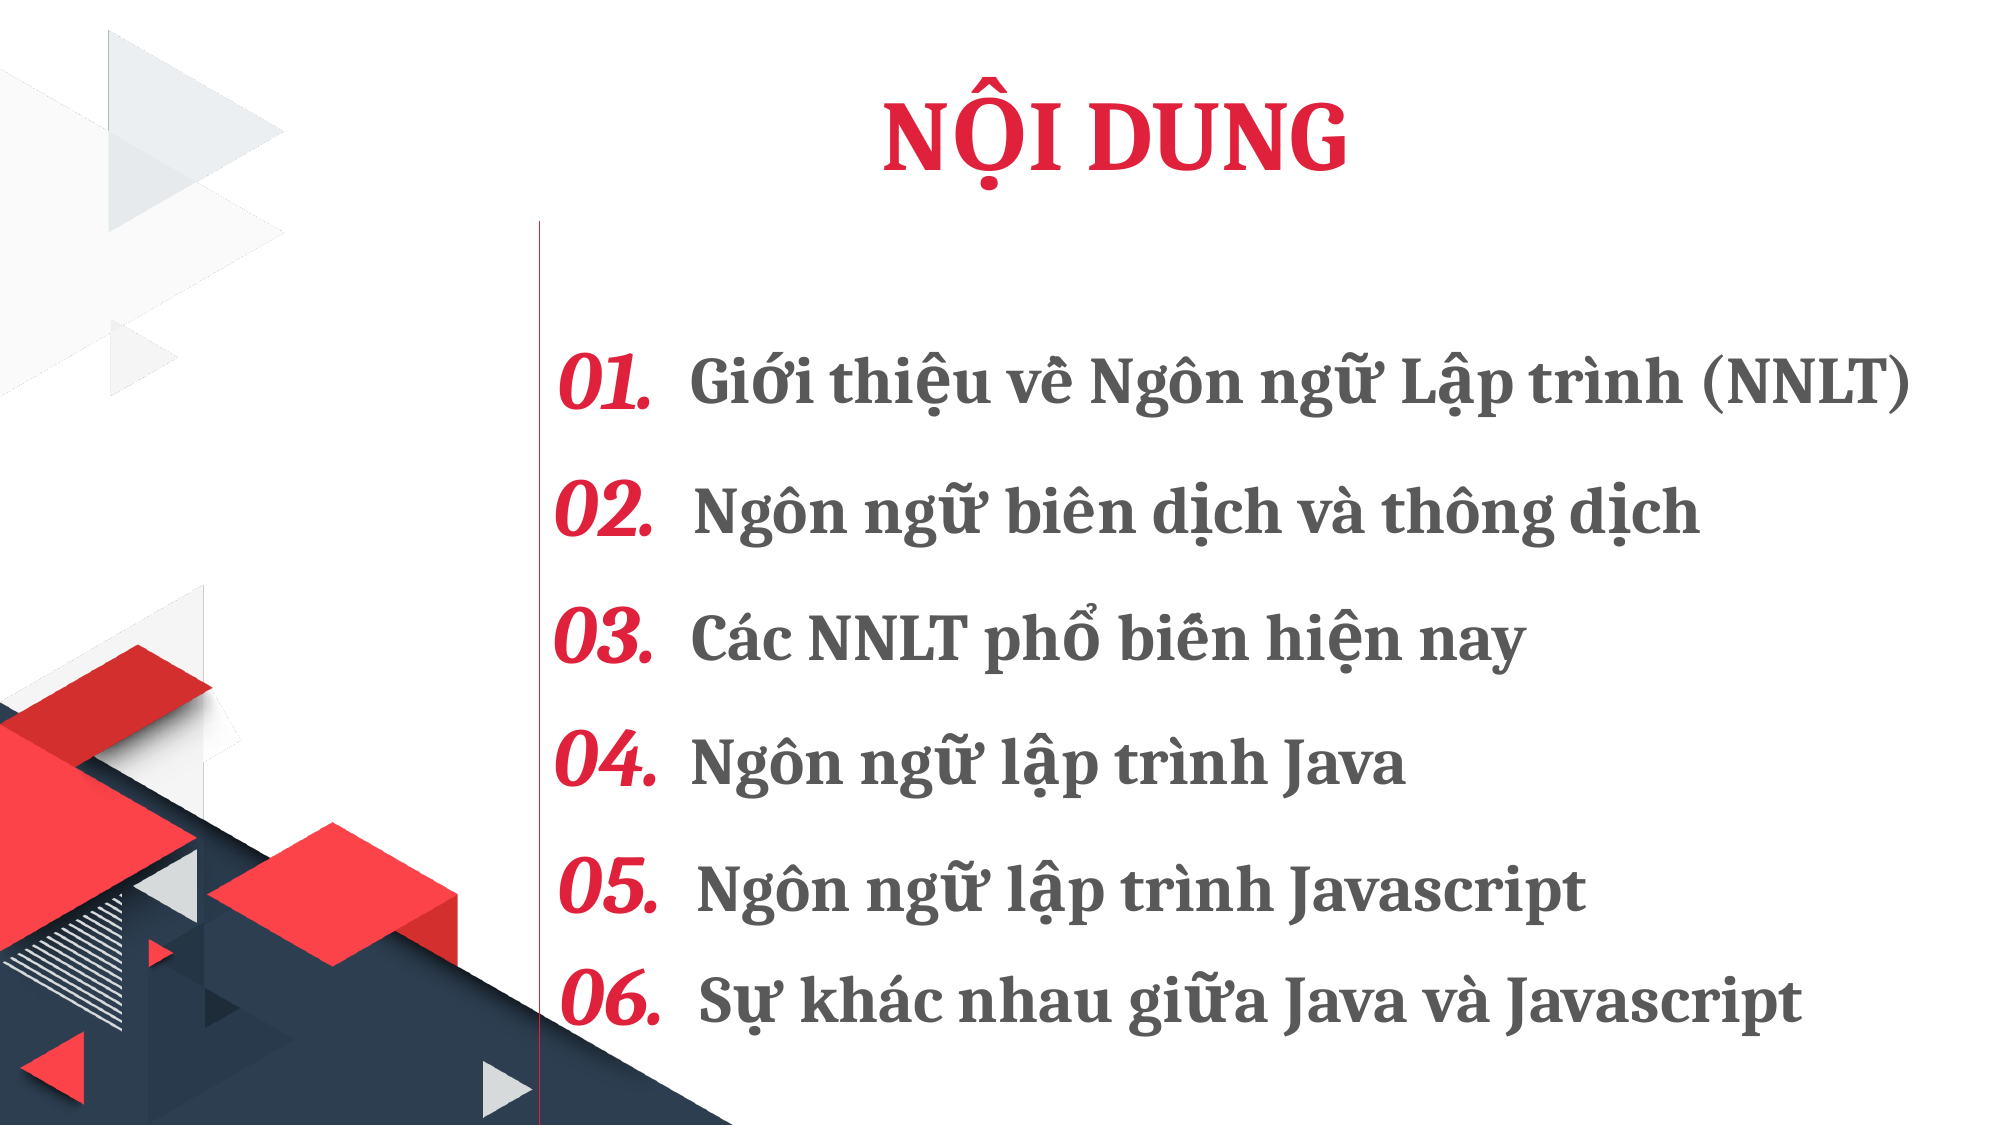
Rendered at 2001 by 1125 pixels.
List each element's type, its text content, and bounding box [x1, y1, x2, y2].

text_box Giới thiệu về Ngôn ngữ Lập trình (NNLT) [675, 329, 1939, 425]
text_box Sự khác nhau giữa Java và Javascript [685, 948, 1819, 1044]
text_box NỘI DUNG [866, 62, 1364, 198]
text_box 06. [544, 935, 681, 1050]
text_box 05. [542, 823, 678, 938]
text_box 04. [540, 696, 677, 811]
picture [540, 805, 733, 1125]
text_box 01. [542, 318, 671, 434]
text_box Ngôn ngữ biên dịch và thông dịch [679, 459, 1717, 555]
text_box 03. [540, 572, 672, 688]
text_box Ngôn ngữ lập trình Javascript [681, 836, 1603, 932]
text_box Các NNLT phổ biến hiện nay [676, 586, 1542, 682]
picture [0, 30, 733, 1125]
text_box Ngôn ngữ lập trình Java [677, 710, 1424, 805]
text_box 02. [540, 445, 672, 561]
